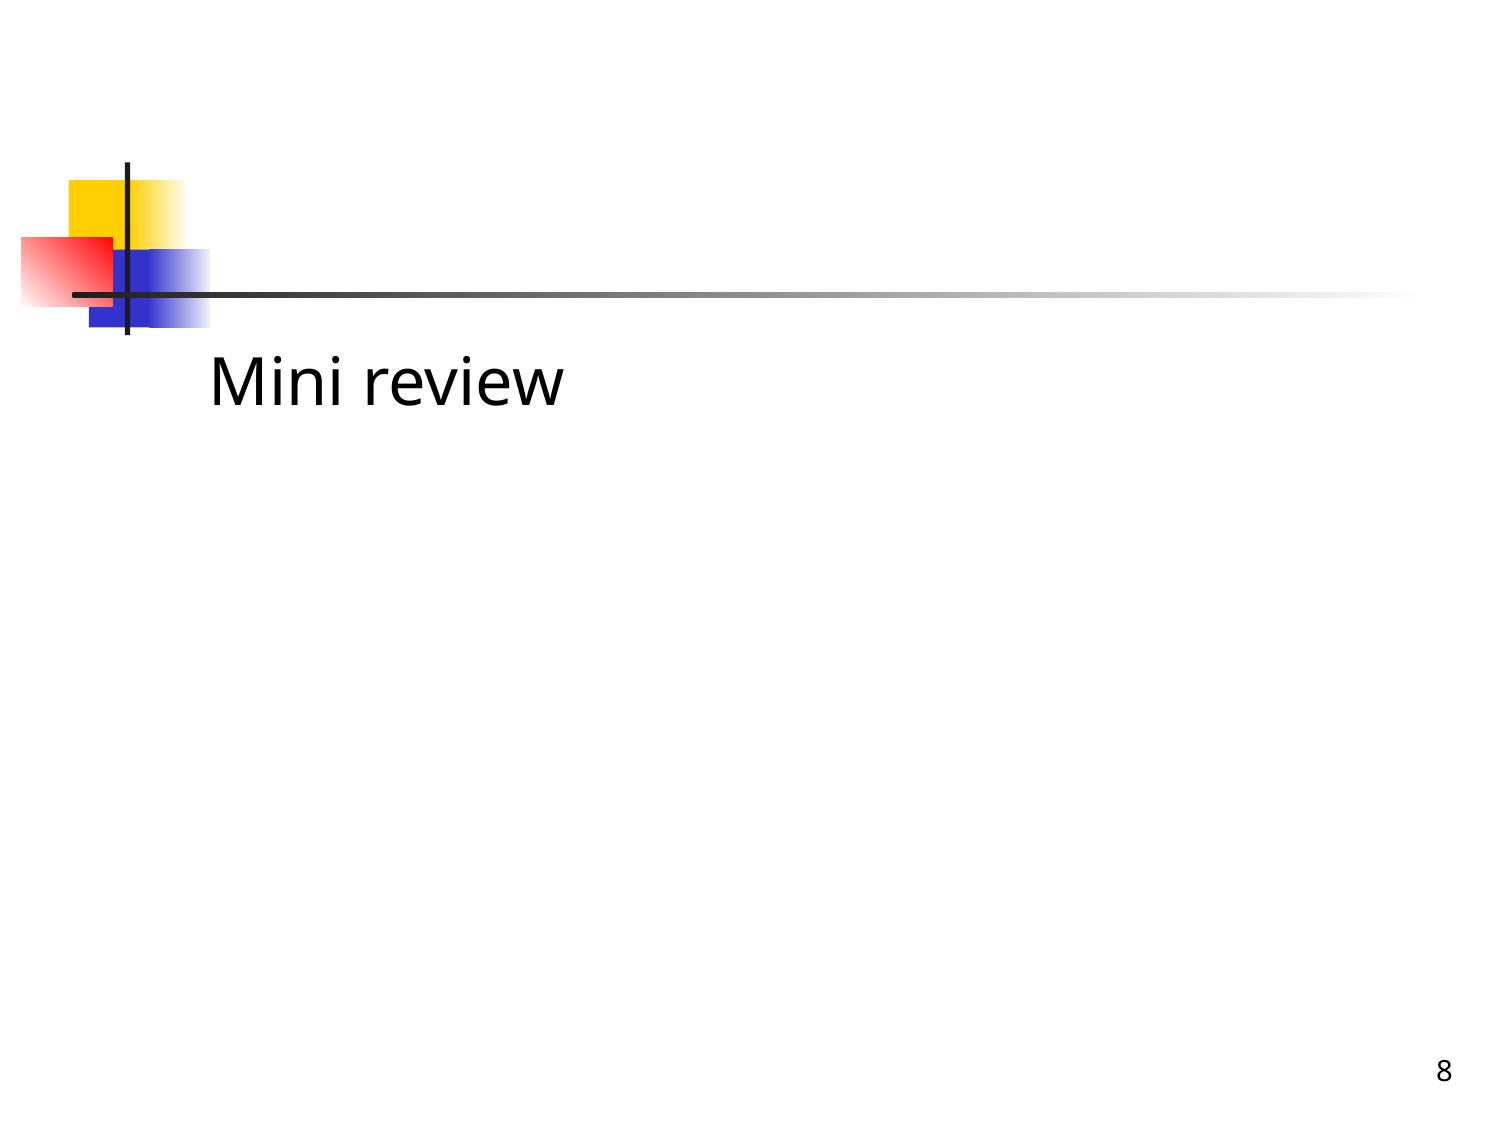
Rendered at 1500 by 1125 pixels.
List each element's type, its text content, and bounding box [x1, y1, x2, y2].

list Mini review [193, 330, 1470, 1007]
slide_number 8 [1154, 1023, 1468, 1100]
